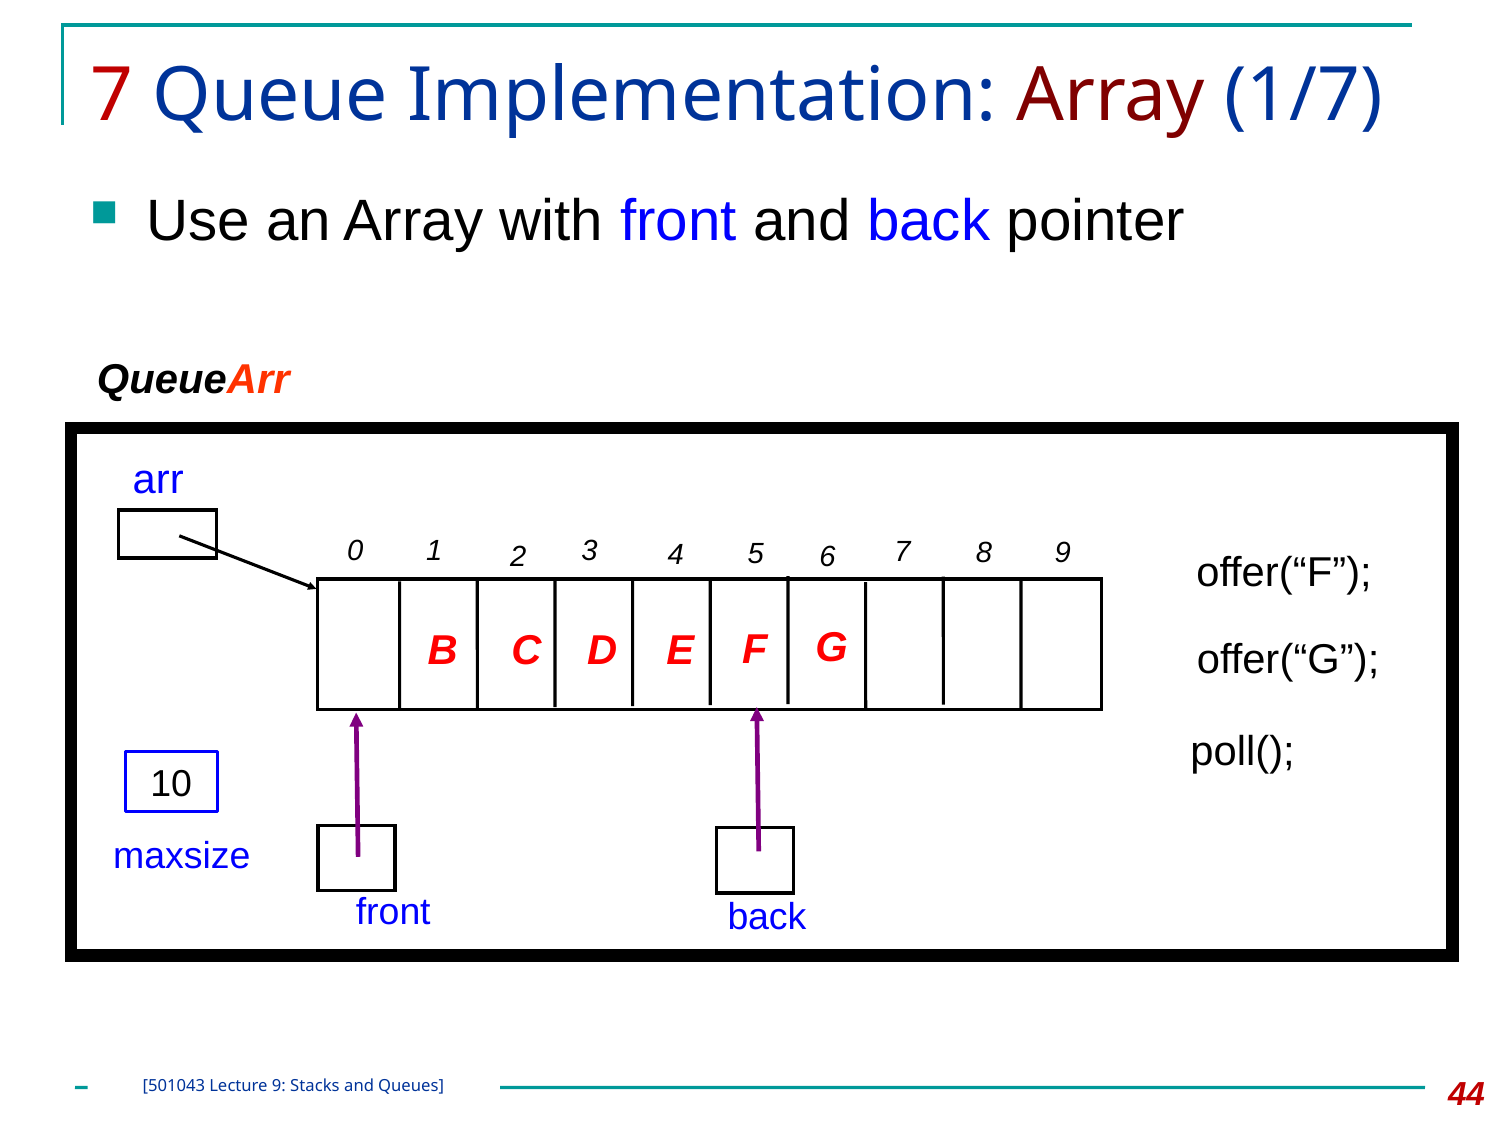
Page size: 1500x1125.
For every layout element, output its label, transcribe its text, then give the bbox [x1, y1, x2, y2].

text_box [501043 Lecture 9: Stacks and Queues] [87, 1074, 500, 1100]
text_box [70, 343, 1454, 956]
slide_number 44 [1400, 1065, 1500, 1125]
list Use an Array with front and back pointer [74, 174, 1426, 288]
title 7 Queue Implementation: Array (1/7) [74, 37, 1426, 168]
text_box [711, 706, 823, 946]
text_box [317, 712, 396, 892]
